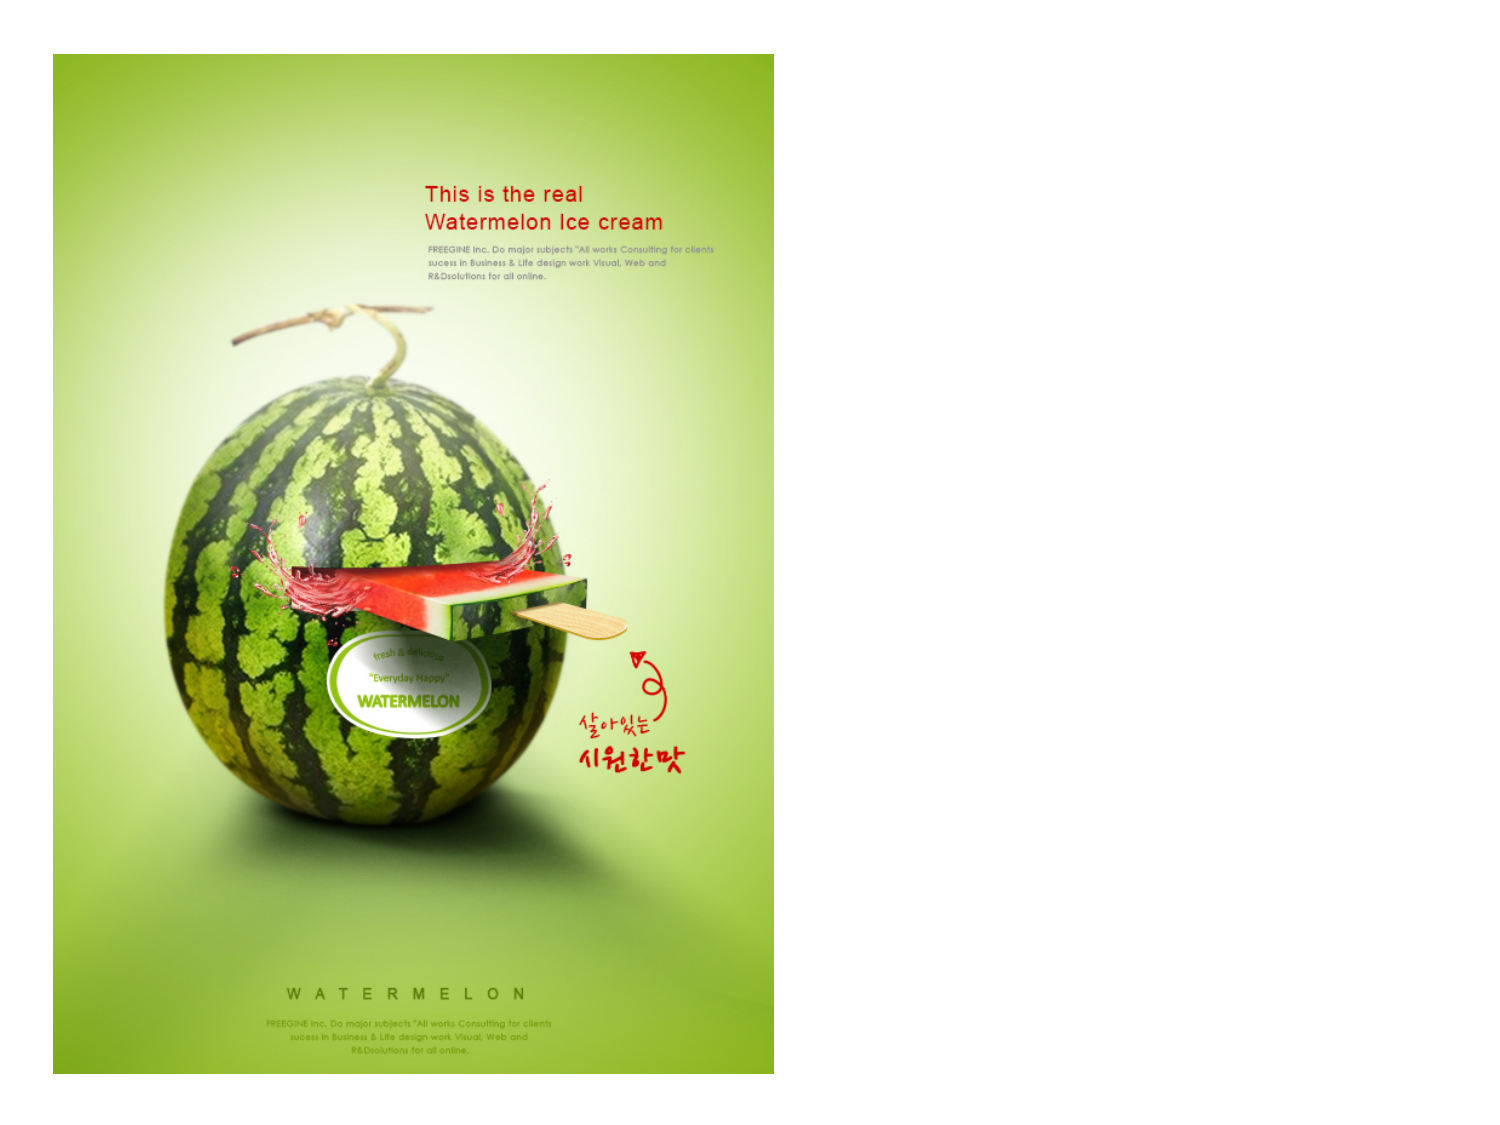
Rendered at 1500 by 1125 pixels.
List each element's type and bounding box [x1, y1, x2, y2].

picture [52, 54, 774, 1074]
